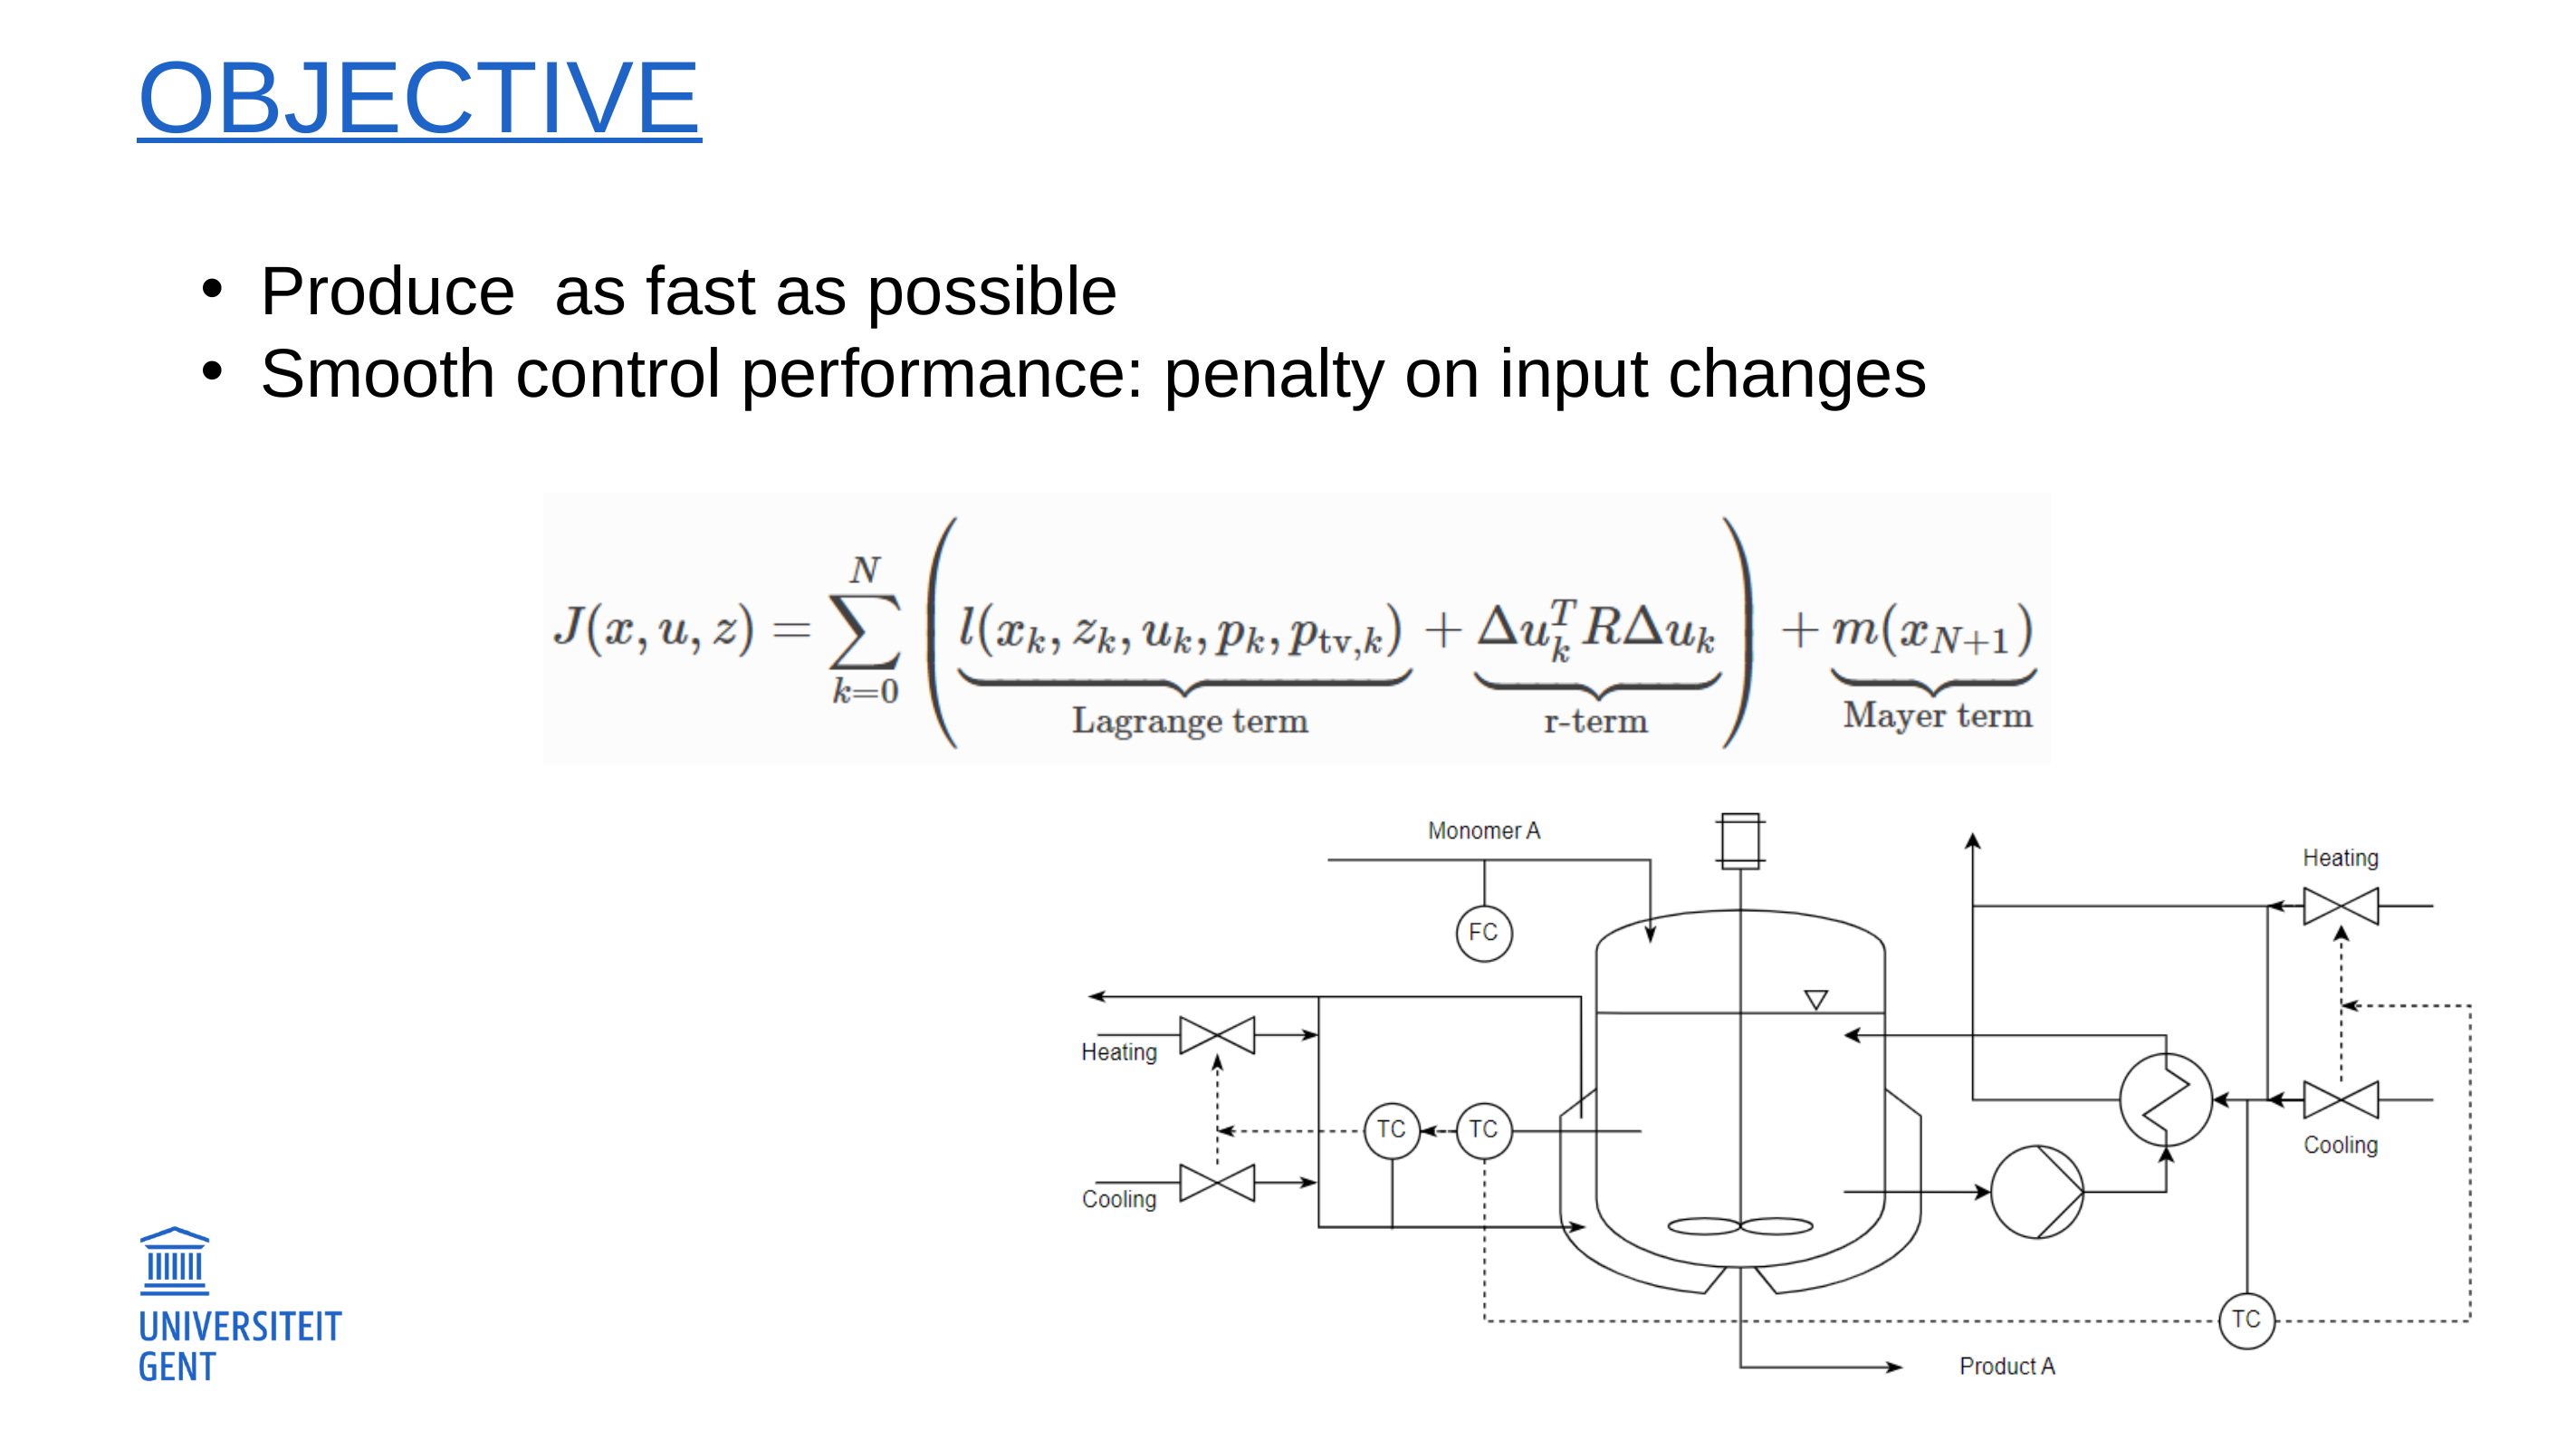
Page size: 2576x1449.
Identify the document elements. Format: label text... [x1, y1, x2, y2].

title Objective [123, 37, 2456, 166]
picture [1027, 776, 2506, 1405]
picture [72, 1174, 415, 1449]
picture [543, 493, 2051, 764]
